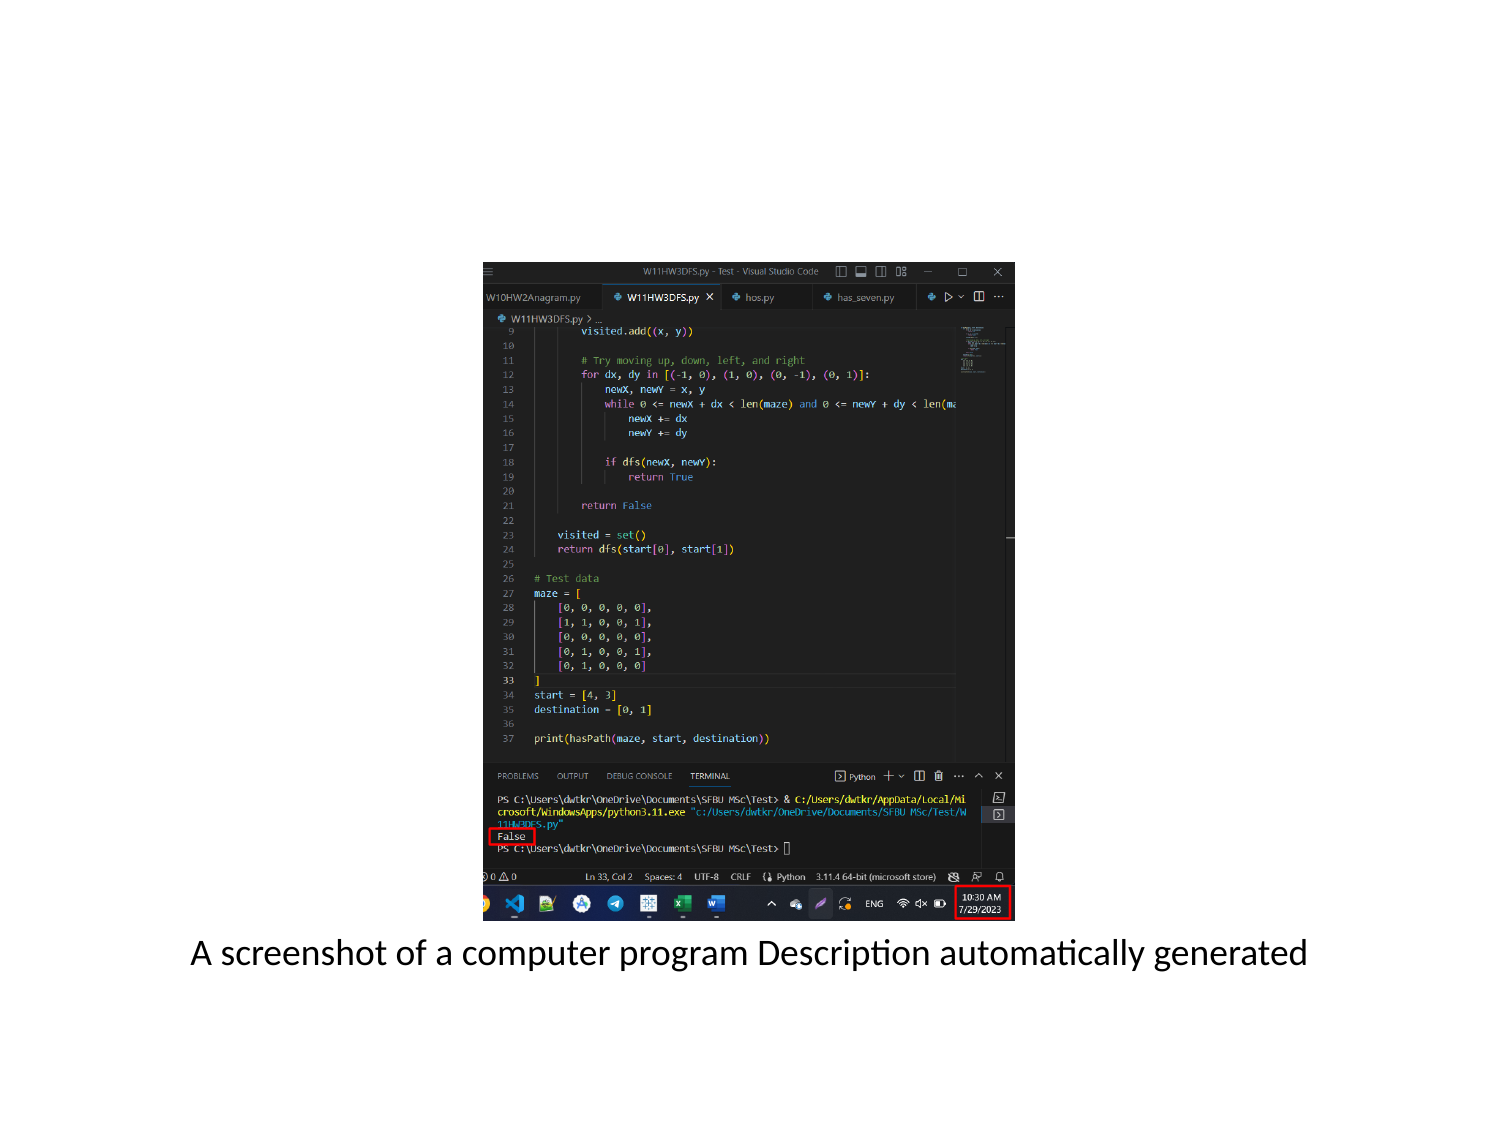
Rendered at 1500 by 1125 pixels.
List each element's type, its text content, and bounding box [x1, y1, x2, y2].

text_box A screenshot of a computer program Description automatically generated [74, 920, 1425, 1005]
picture [482, 262, 1015, 921]
